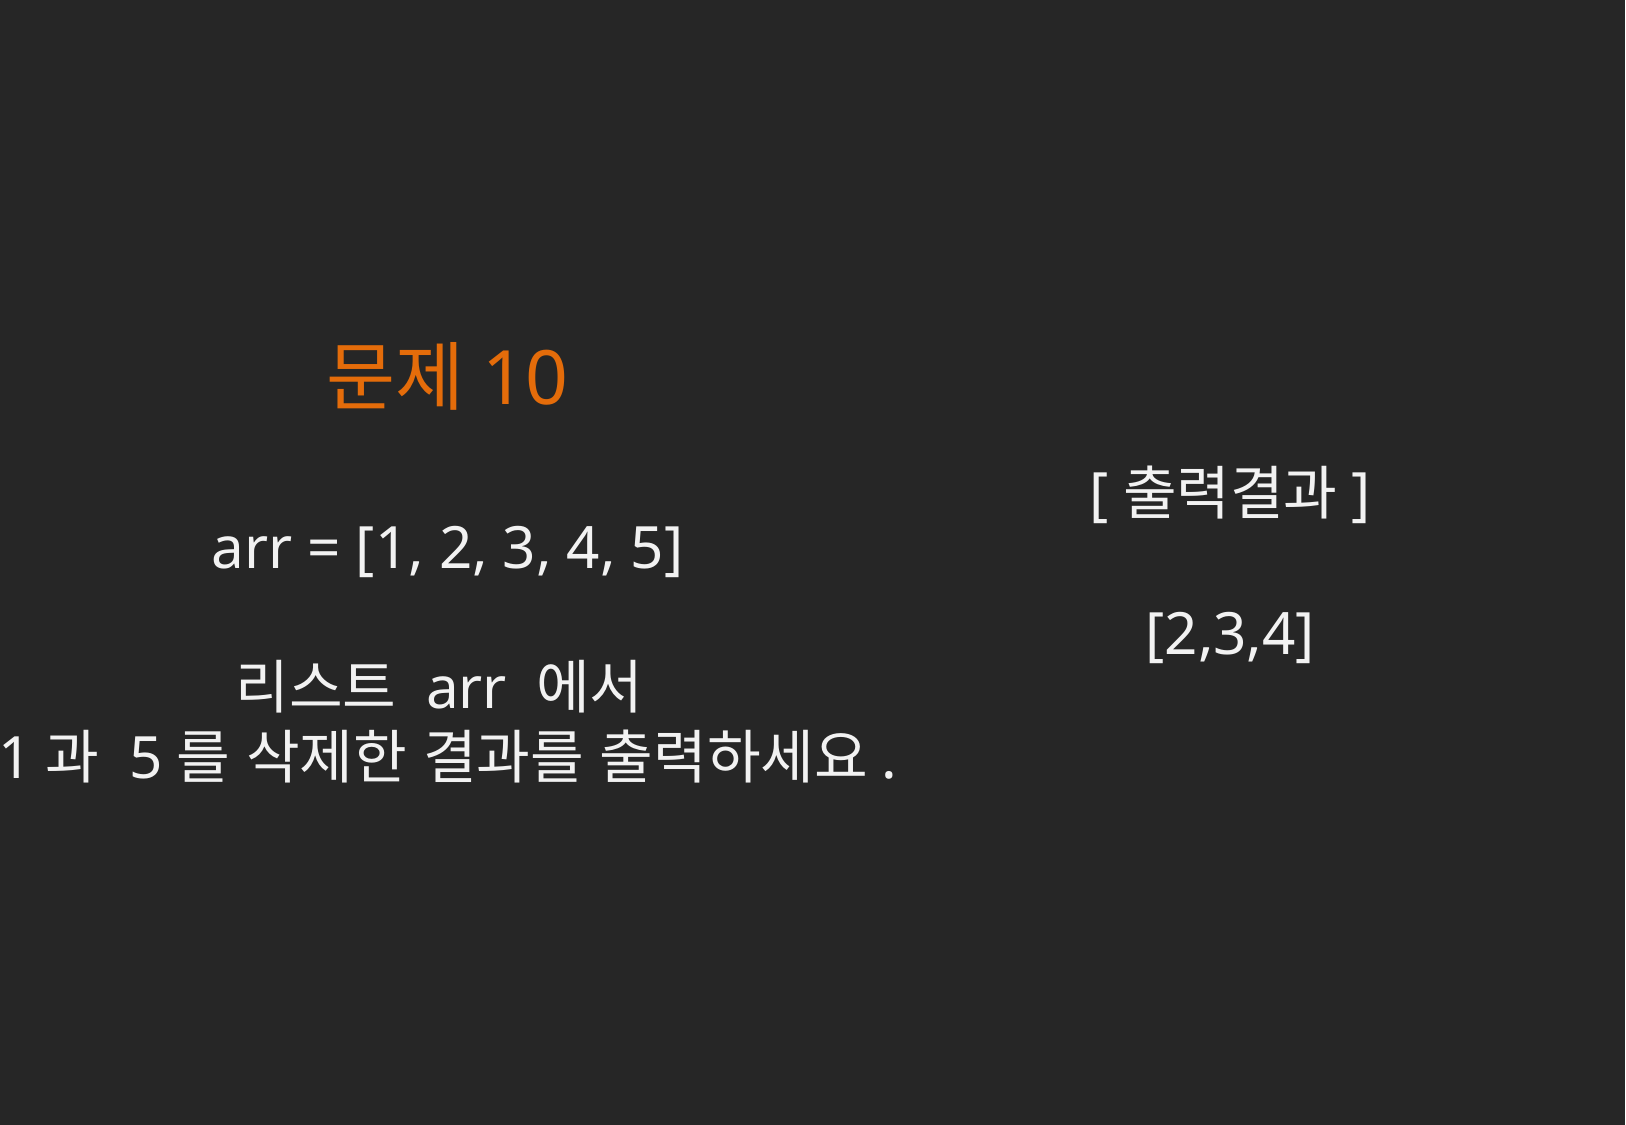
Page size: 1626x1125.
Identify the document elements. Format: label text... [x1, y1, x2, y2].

text_box 문제10 arr = [1, 2, 3, 4, 5] 리스트 arr 에서 1과 5를 삭제한 결과를 출력하세요. [0, 322, 912, 798]
text_box [출력결과] [2,3,4] [1075, 448, 1386, 674]
